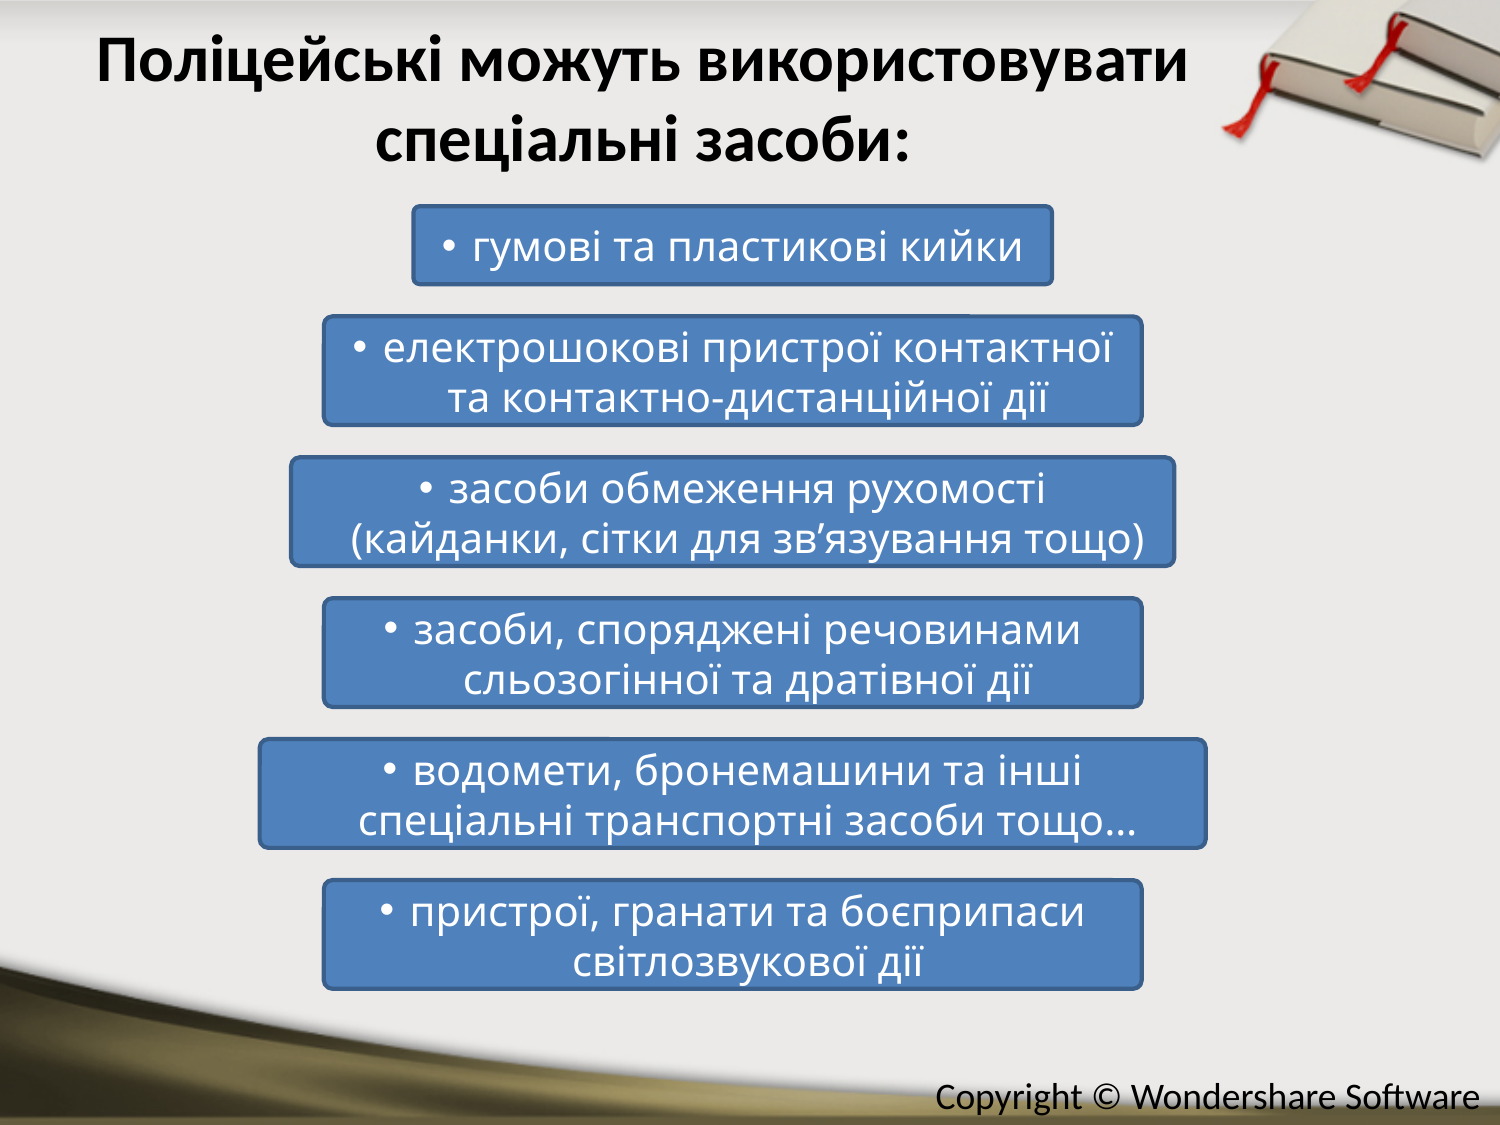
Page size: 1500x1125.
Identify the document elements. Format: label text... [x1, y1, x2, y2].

title Поліцейські можуть використовувати спеціальні засоби: [0, 29, 1319, 161]
text_box гумові та пластикові кийки [411, 204, 1055, 287]
text_box засоби обмеження рухомості (кайданки, сітки для зв’язування тощо) [288, 455, 1177, 569]
text_box водомети, бронемашини та інші спеціальні транспортні засоби тощо… [257, 736, 1208, 850]
picture [0, 0, 1500, 1125]
text_box електрошокові пристрої контактної та контактно-дистанційної дії [321, 314, 1144, 428]
text_box пристрої, гранати та боєприпаси світлозвукової дії [321, 877, 1144, 991]
text_box засоби, споряджені речовинами сльозогінної та дратівної дії [321, 596, 1144, 710]
